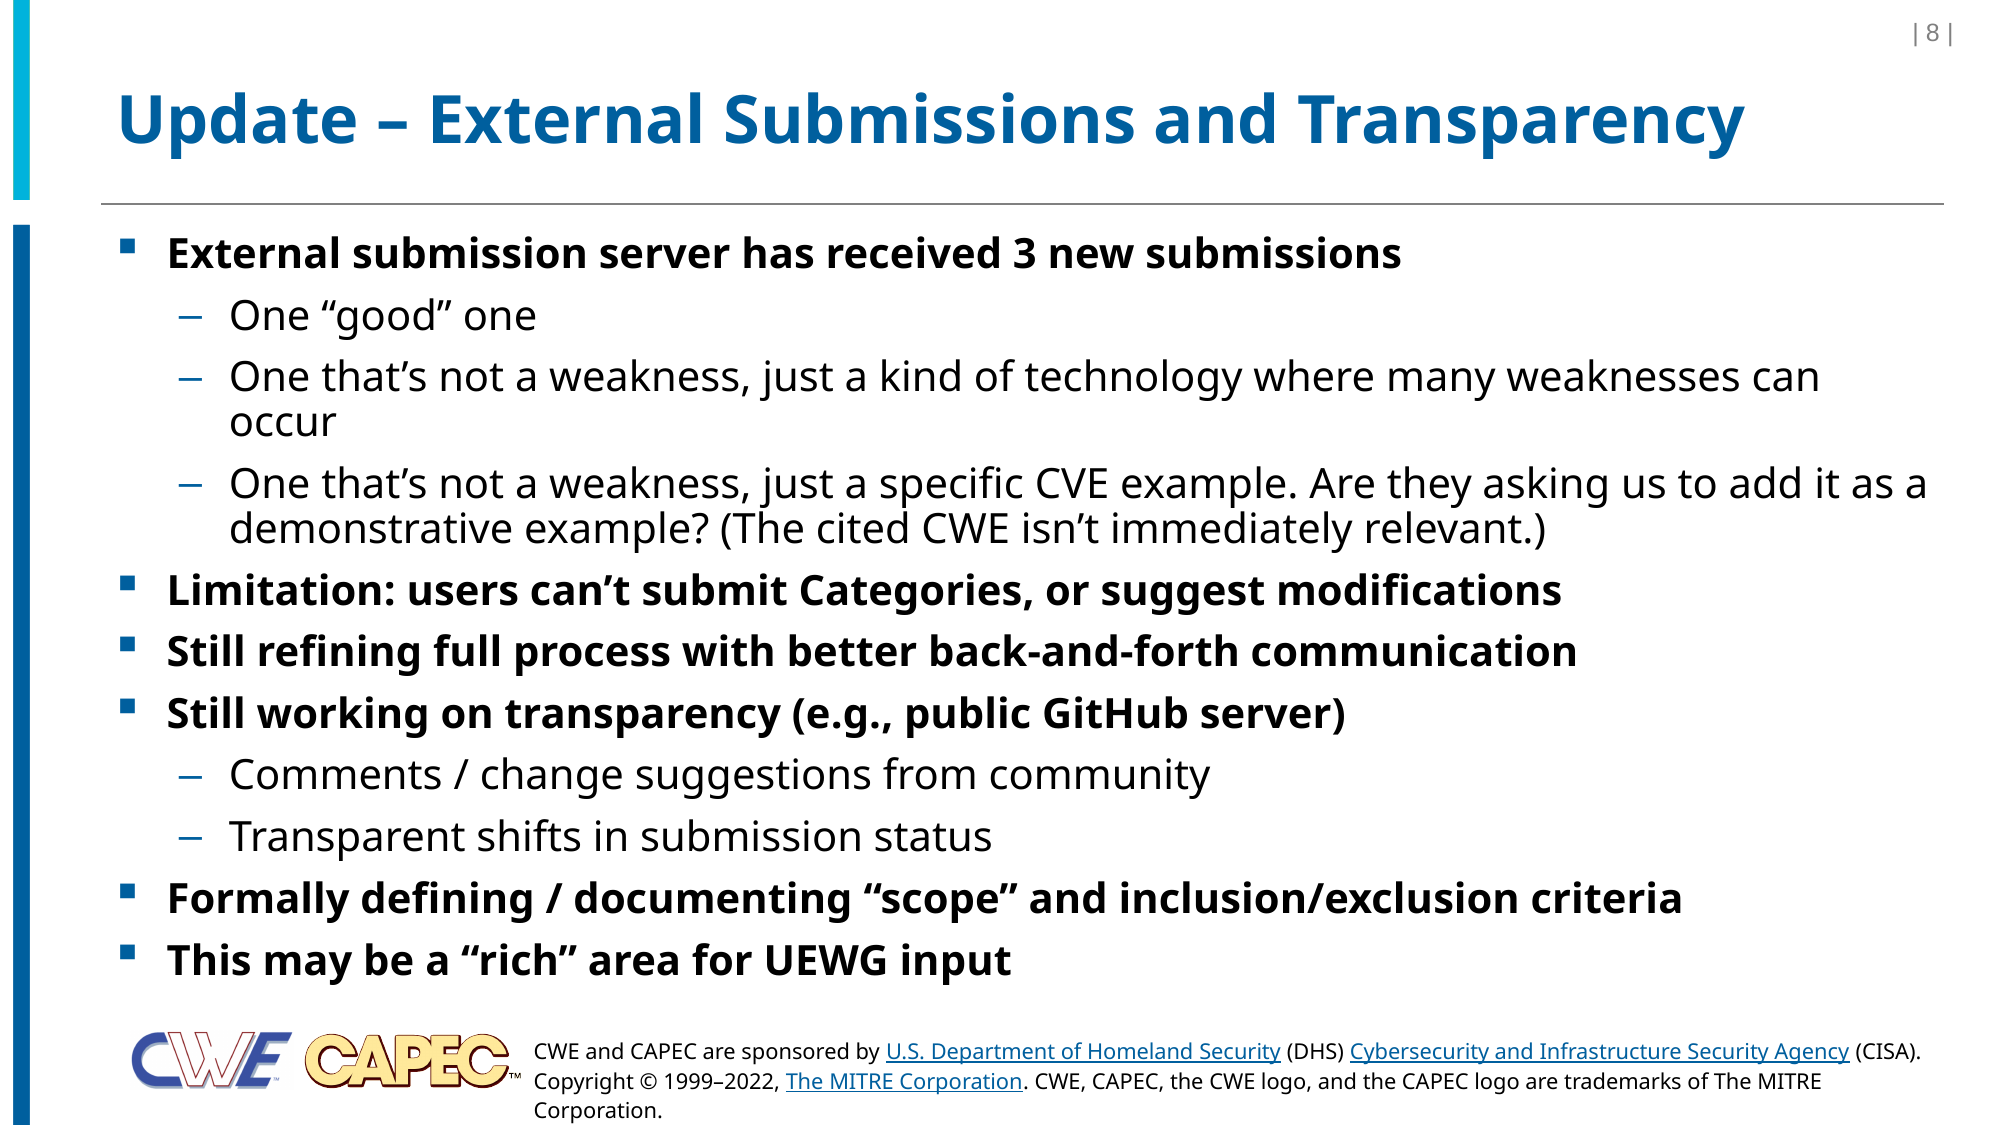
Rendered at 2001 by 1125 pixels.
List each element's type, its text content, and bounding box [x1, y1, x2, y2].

list External submission server has received 3 new submissions One “good” one One that’s not a weakness, just a kind of technology where many weaknesses can occur One that’s not a weakness, just a specific CVE example. Are they asking us to add it as a demonstrative example? (The cited CWE isn’t immediately relevant.) Limitation: users can’t submit Categories, or suggest modifications Still refining full process with better back-and-forth communication Still working on transparency (e.g., public GitHub server) Comments / change suggestions from community Transparent shifts in submission status Formally defining / documenting “scope” and inclusion/exclusion criteria This may be a “rich” area for UEWG input [101, 224, 1945, 1012]
slide_number | 8 | [1685, 9, 1976, 51]
title Update – External Submissions and Transparency [101, 60, 1945, 184]
picture [130, 1021, 527, 1099]
